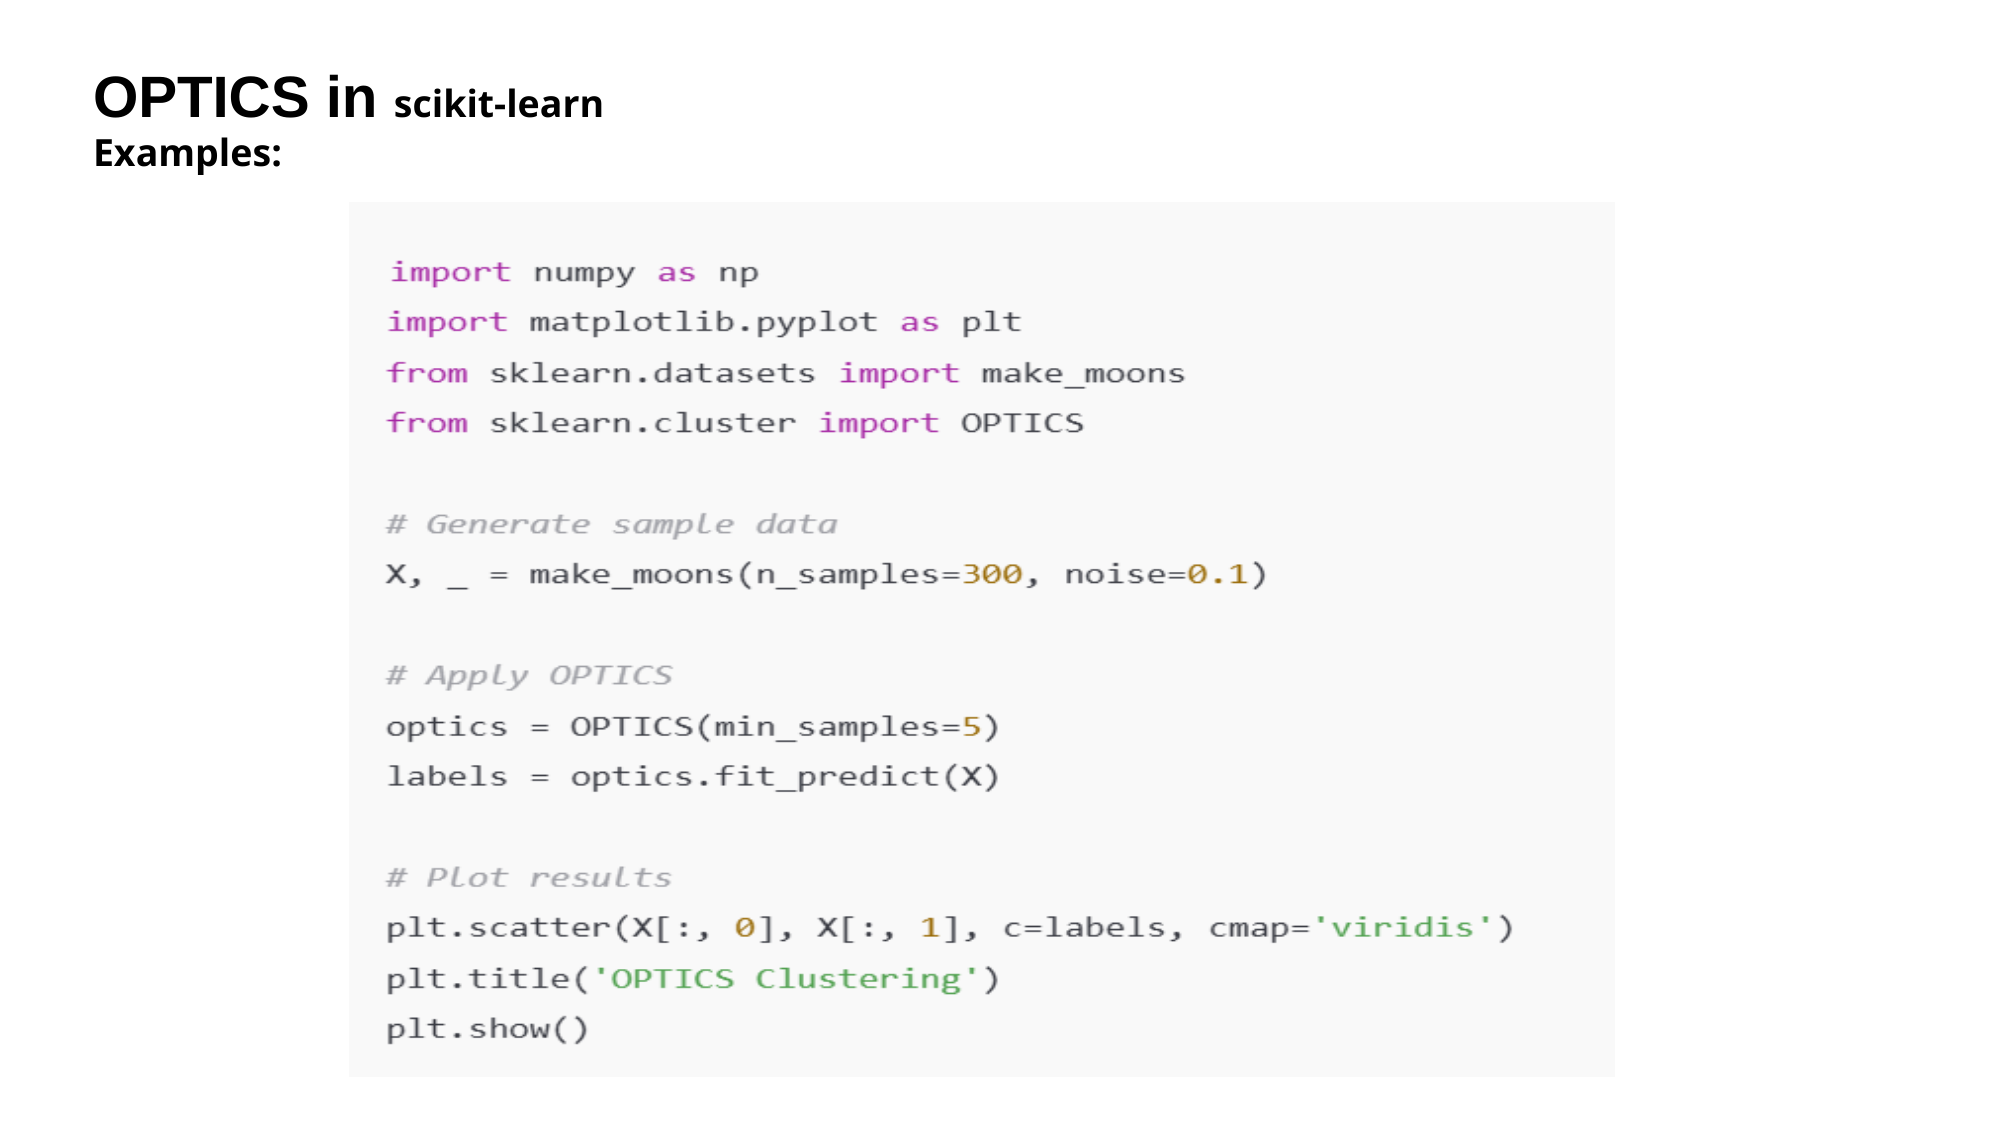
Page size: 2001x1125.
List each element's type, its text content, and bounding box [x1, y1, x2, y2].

picture [349, 202, 1615, 1078]
text_box OPTICS in scikit-learn Examples: [78, 51, 937, 227]
